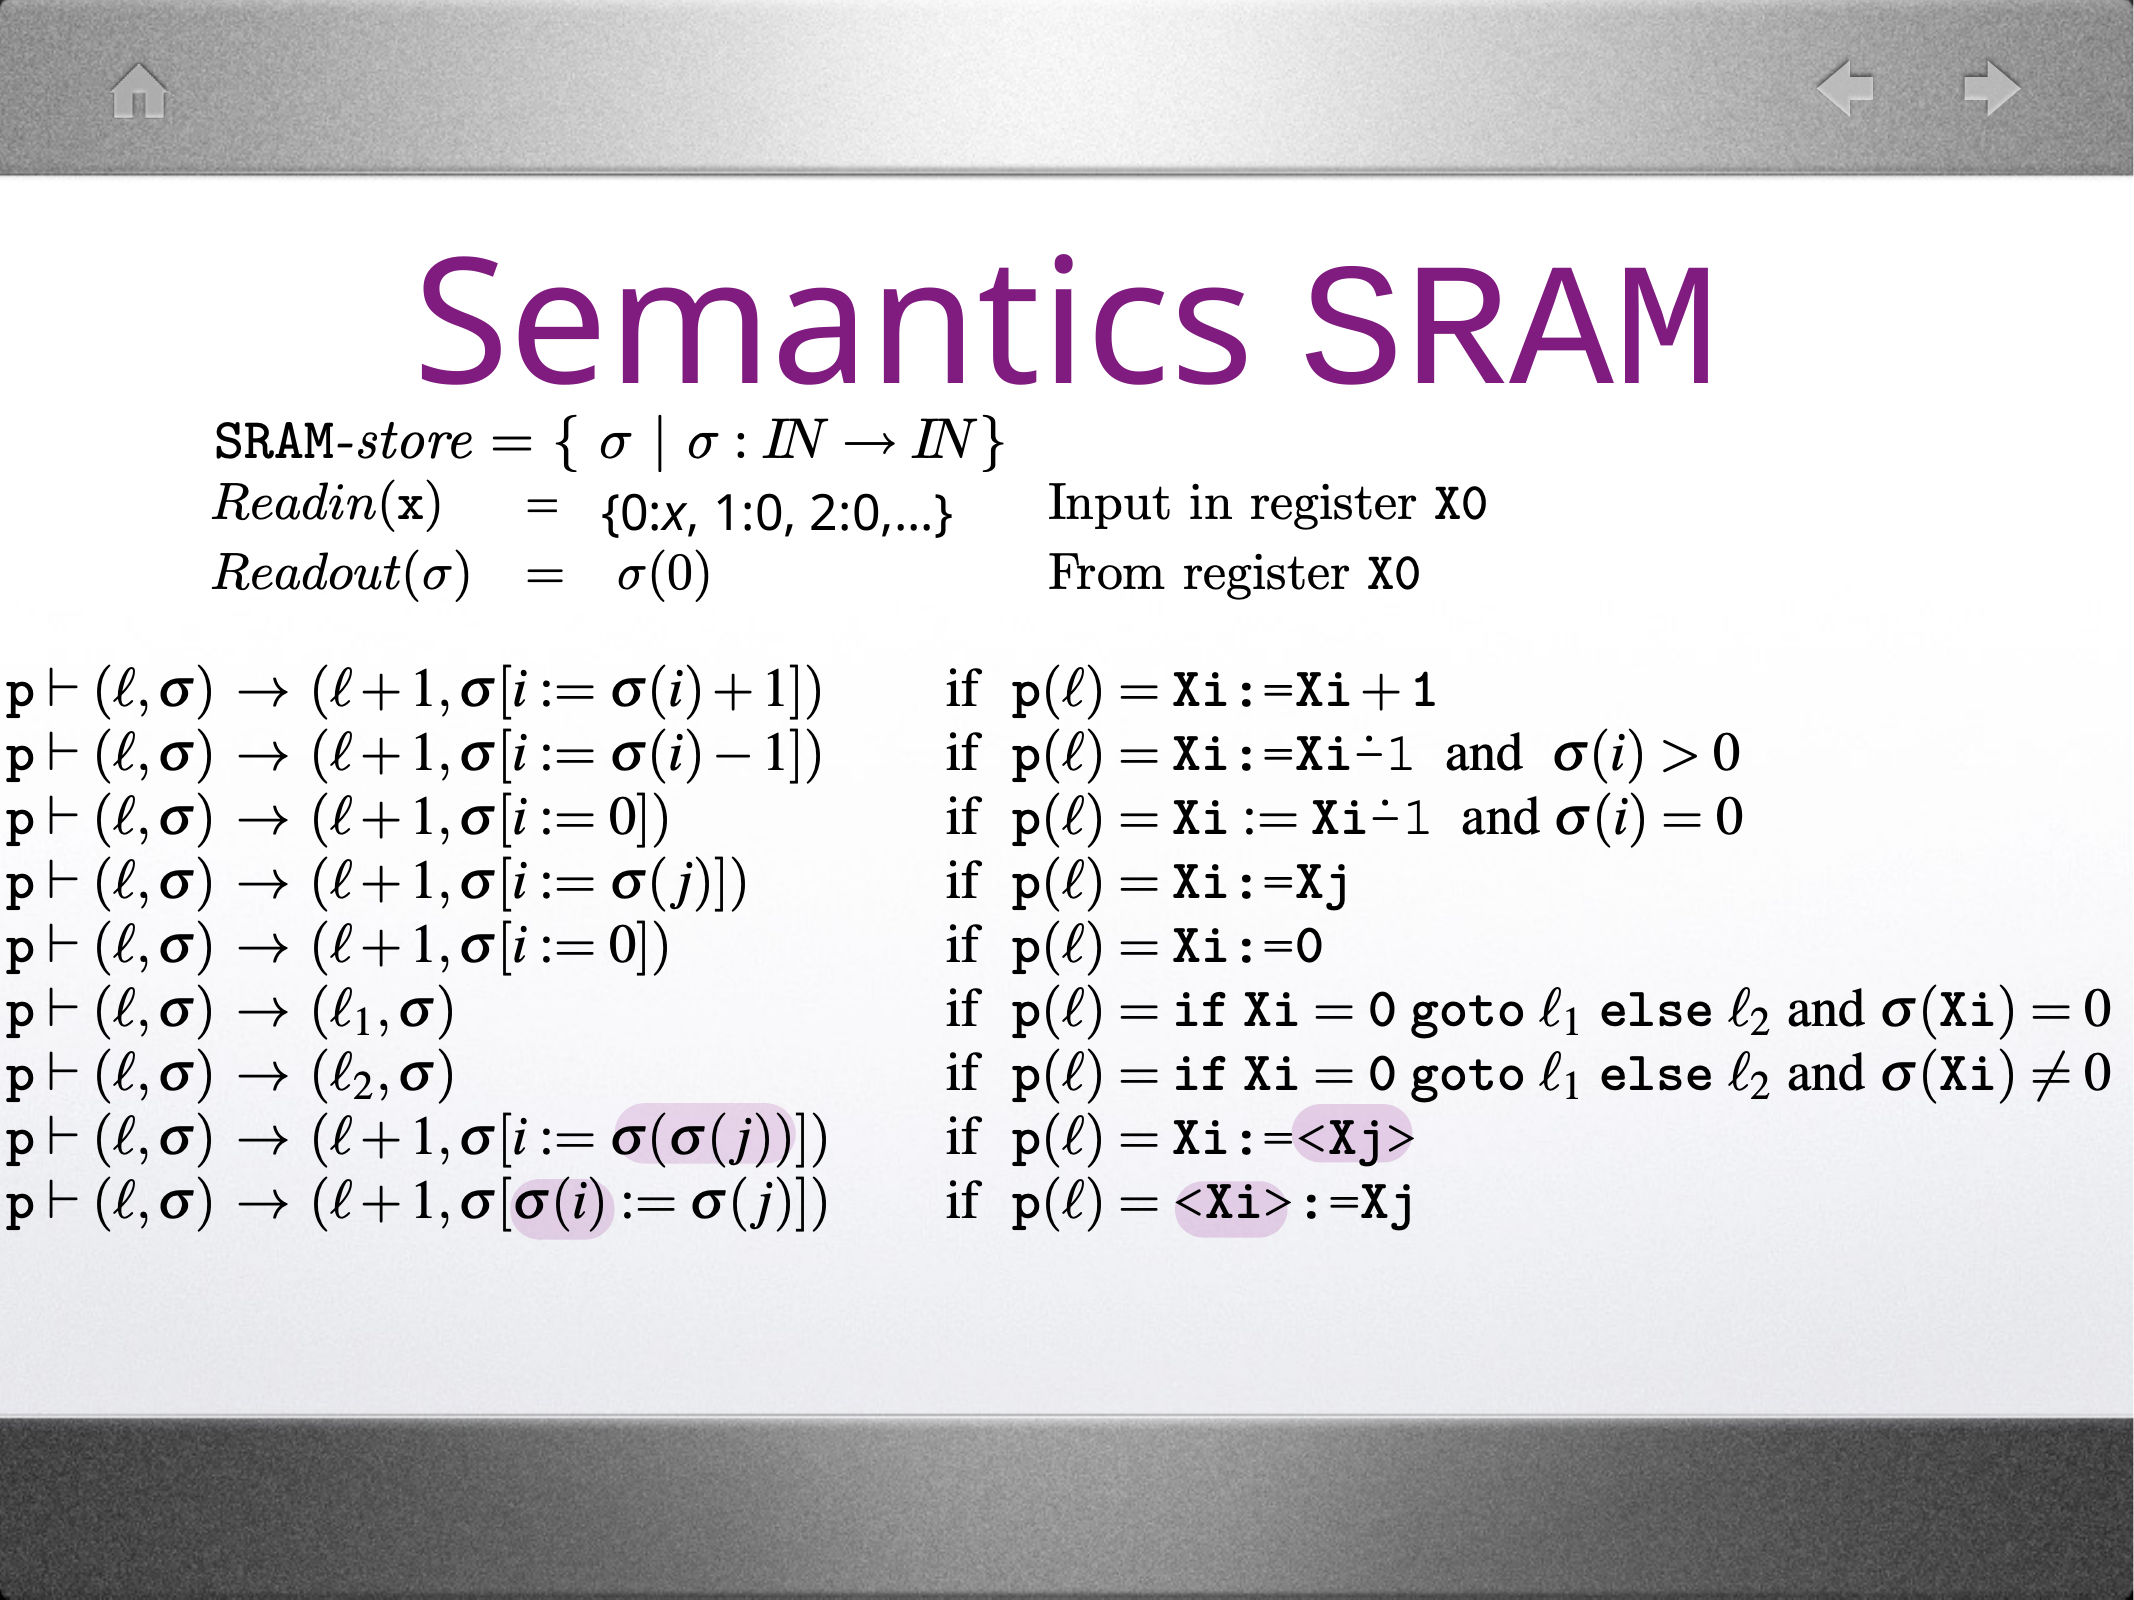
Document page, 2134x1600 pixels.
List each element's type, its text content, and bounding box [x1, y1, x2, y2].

picture [0, 0, 2134, 1600]
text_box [193, 471, 1503, 624]
title Semantics SRAM [207, 184, 1926, 443]
